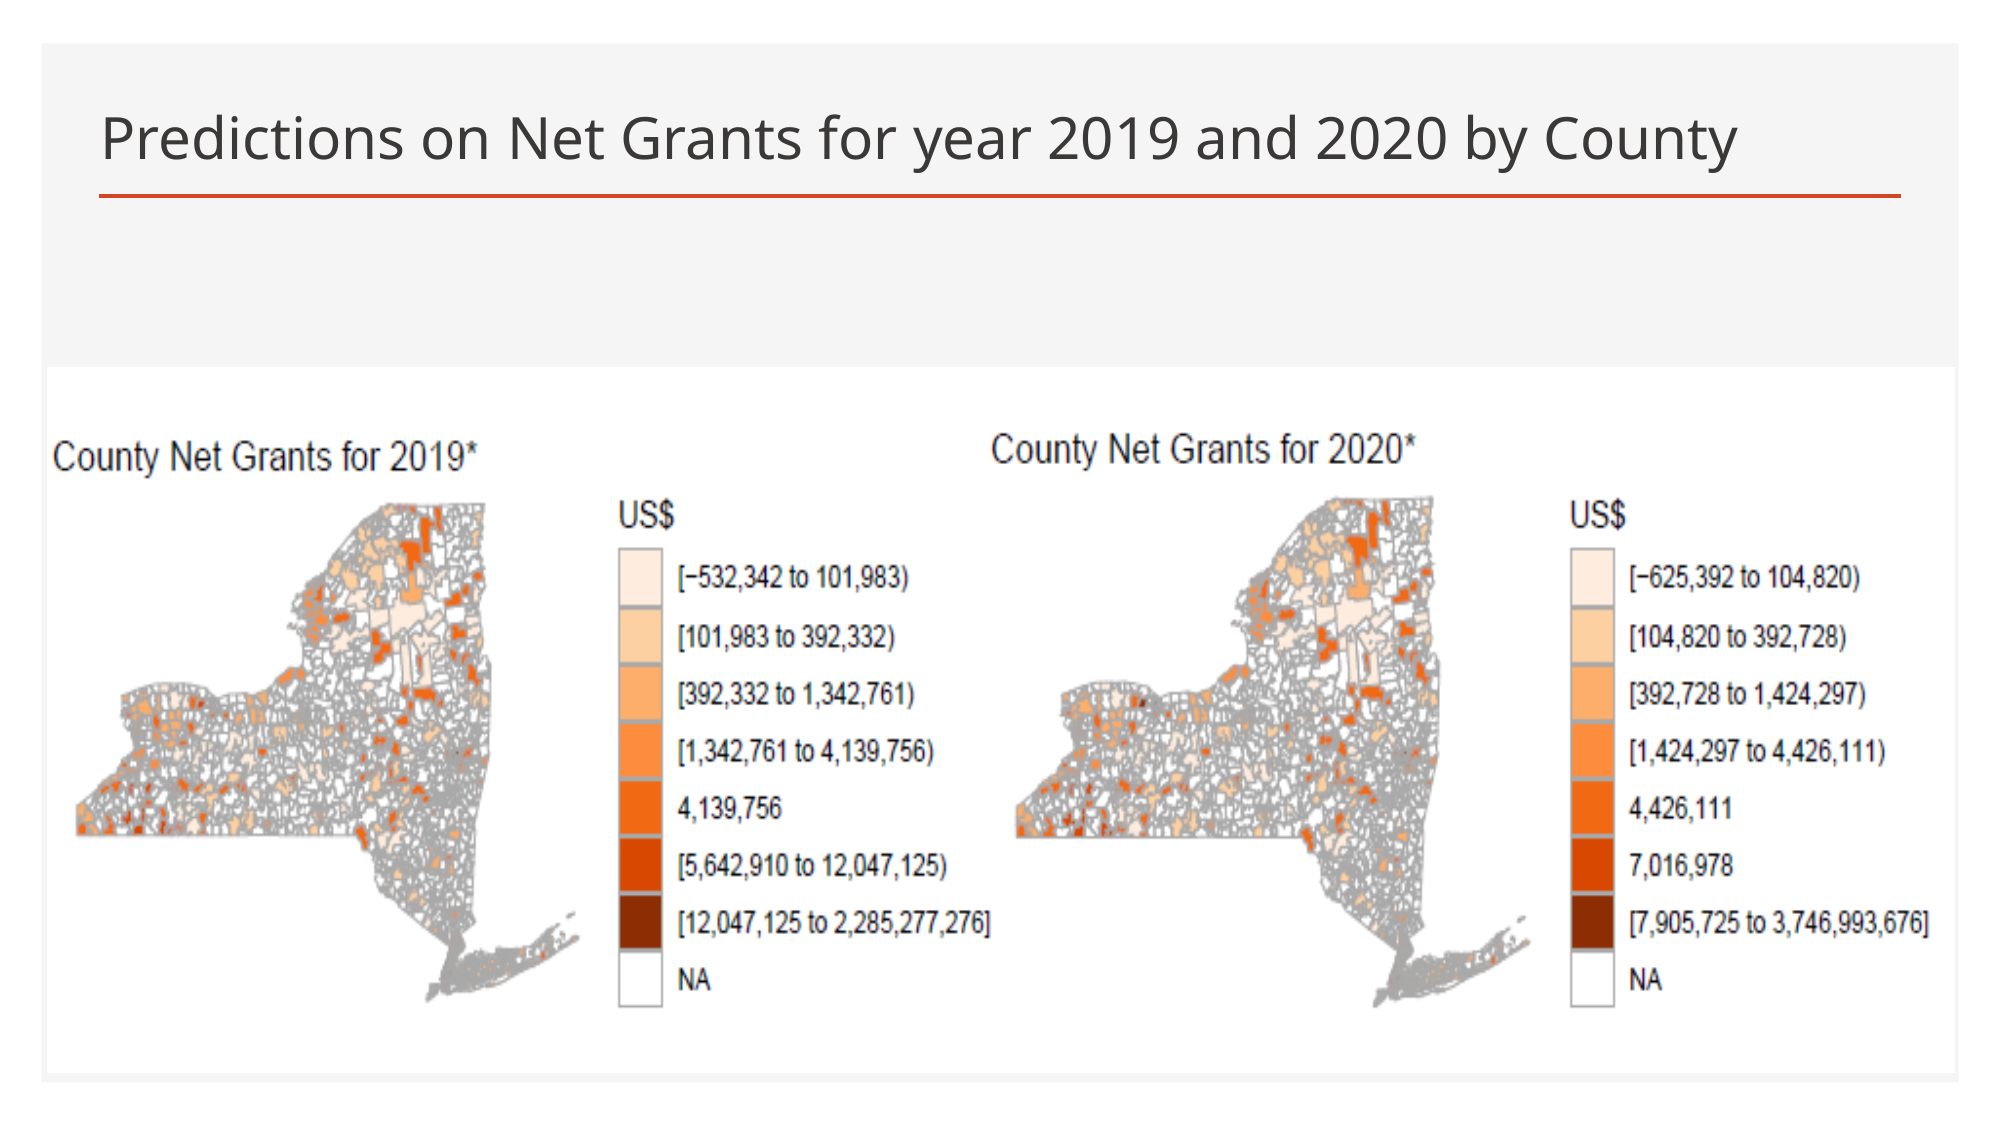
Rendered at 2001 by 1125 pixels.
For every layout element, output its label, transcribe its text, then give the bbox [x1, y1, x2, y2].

title Predictions on Net Grants for year 2019 and 2020 by County [85, 45, 1896, 179]
picture [46, 367, 1955, 1073]
